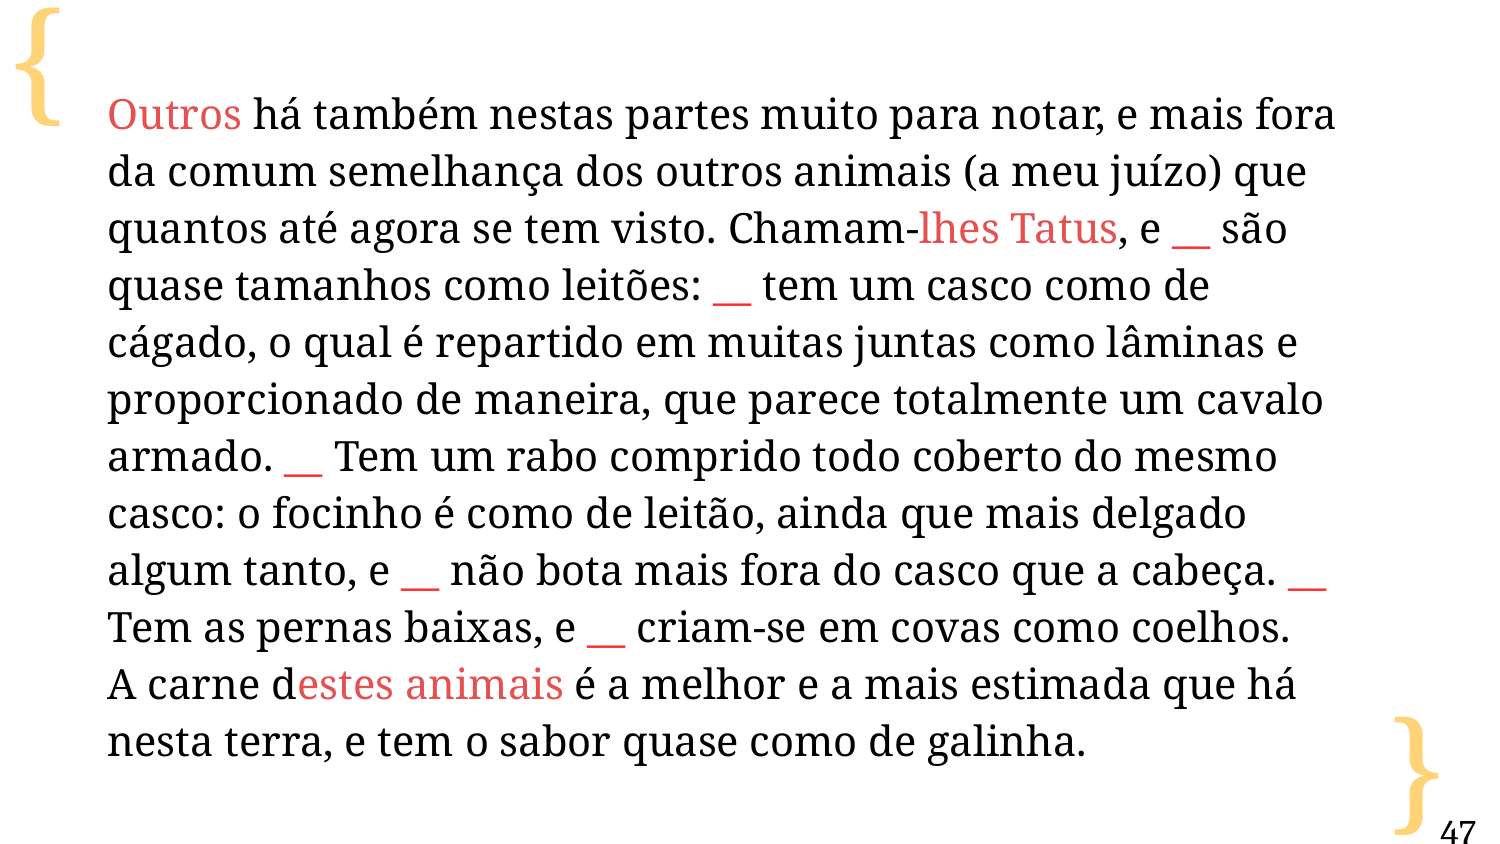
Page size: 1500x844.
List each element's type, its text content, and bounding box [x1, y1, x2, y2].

list Outros há também nestas partes muito para notar, e mais fora da comum semelhança dos outros animais (a meu juízo) que quantos até agora se tem visto. Chamam-lhes Tatus, e __ são quase tamanhos como leitões: __ tem um casco como de cágado, o qual é repartido em muitas juntas como lâminas e proporcionado de maneira, que parece totalmente um cavalo armado. __ Tem um rabo comprido todo coberto do mesmo casco: o focinho é como de leitão, ainda que mais delgado algum tanto, e __ não bota mais fora do casco que a cabeça. __ Tem as pernas baixas, e __ criam-se em covas como coelhos. A carne destes animais é a melhor e a mais estimada que há nesta terra, e tem o sabor quase como de galinha. [78, 63, 1377, 782]
text_box 47 [1440, 808, 1495, 832]
